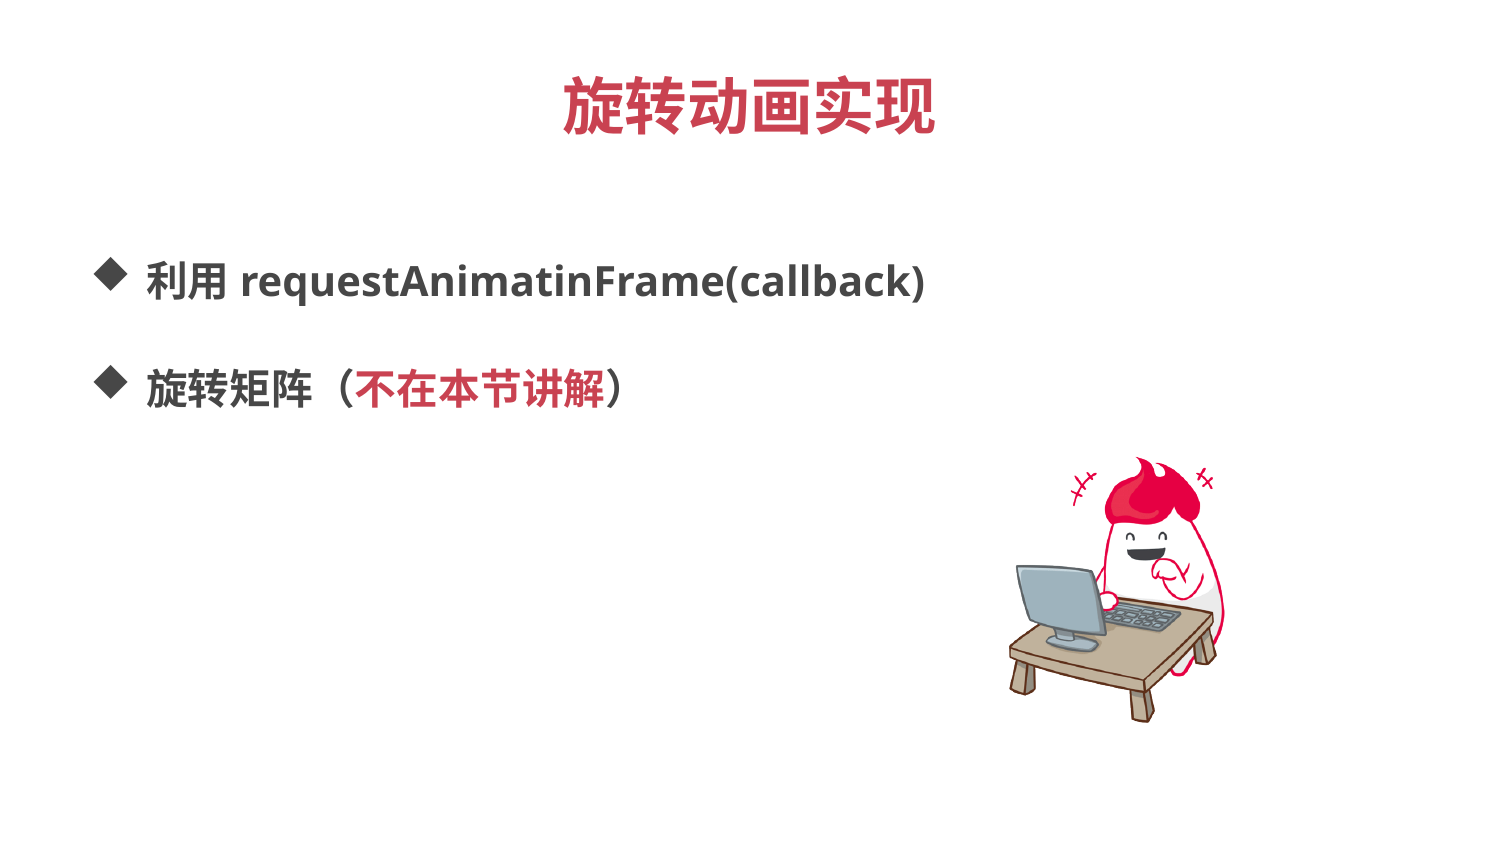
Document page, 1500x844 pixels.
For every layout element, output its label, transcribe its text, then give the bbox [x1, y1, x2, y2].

list 利用requestAnimatinFrame(callback) 旋转矩阵（不在本节讲解） [74, 196, 1426, 754]
title 旋转动画实现 [74, 33, 1426, 175]
picture [986, 445, 1270, 729]
